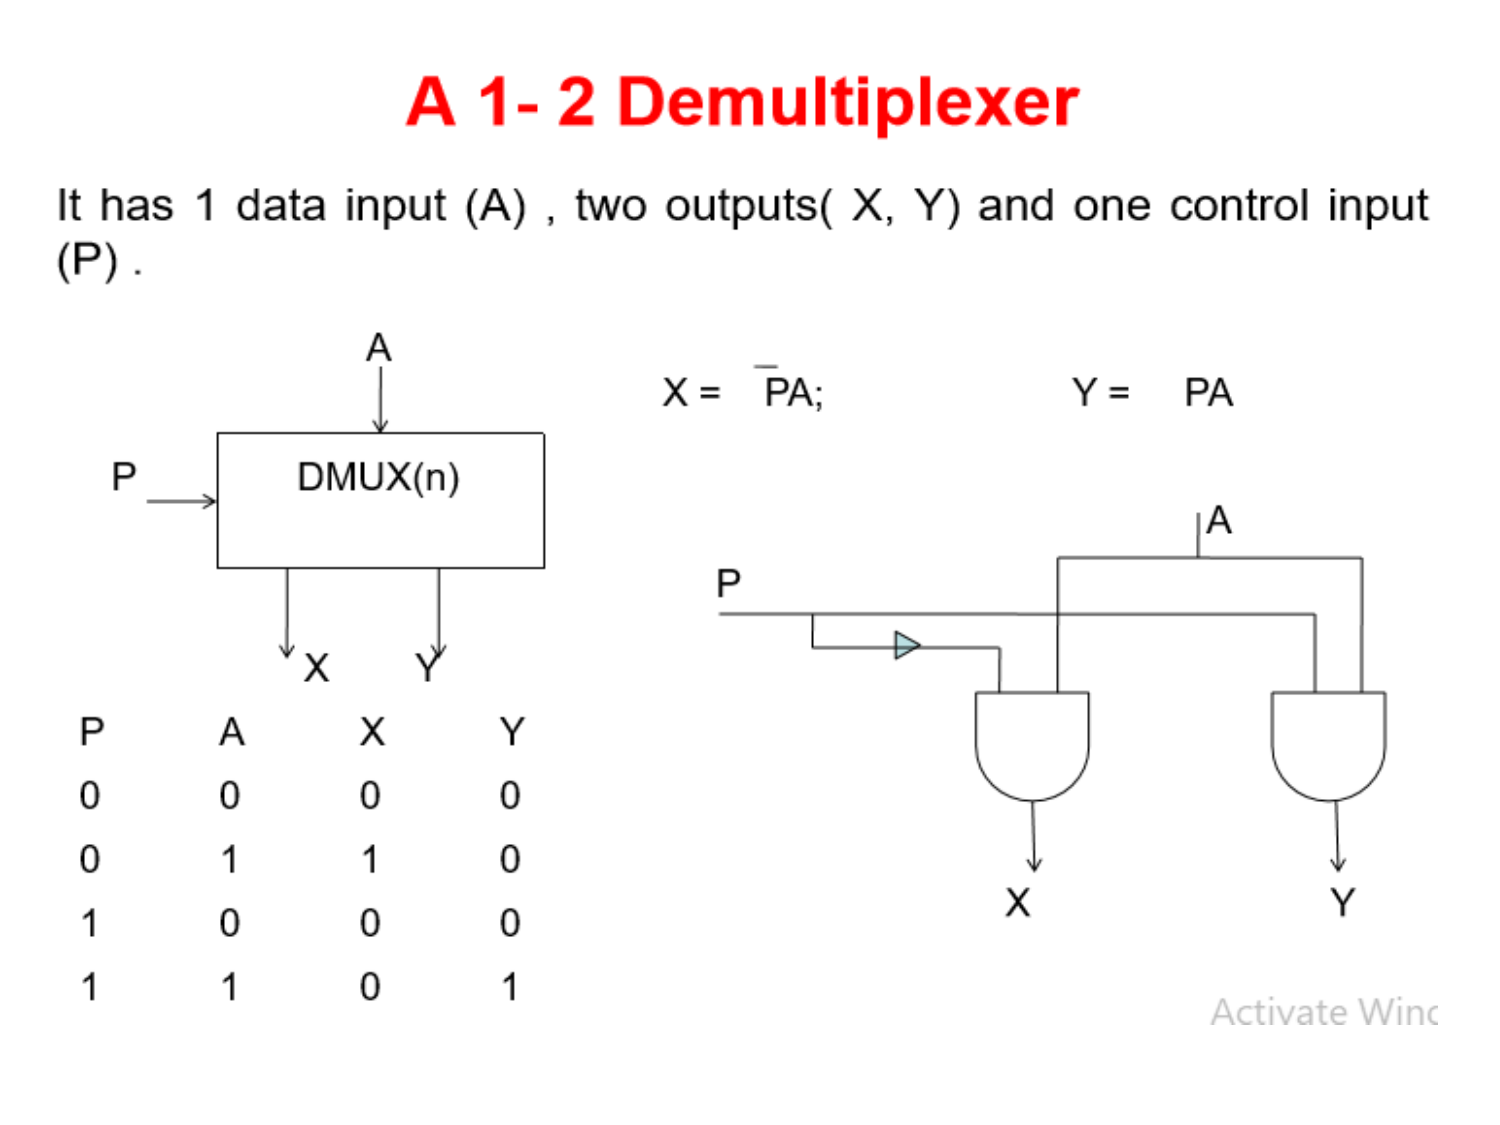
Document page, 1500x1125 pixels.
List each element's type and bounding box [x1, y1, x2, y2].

list [49, 37, 1438, 1026]
